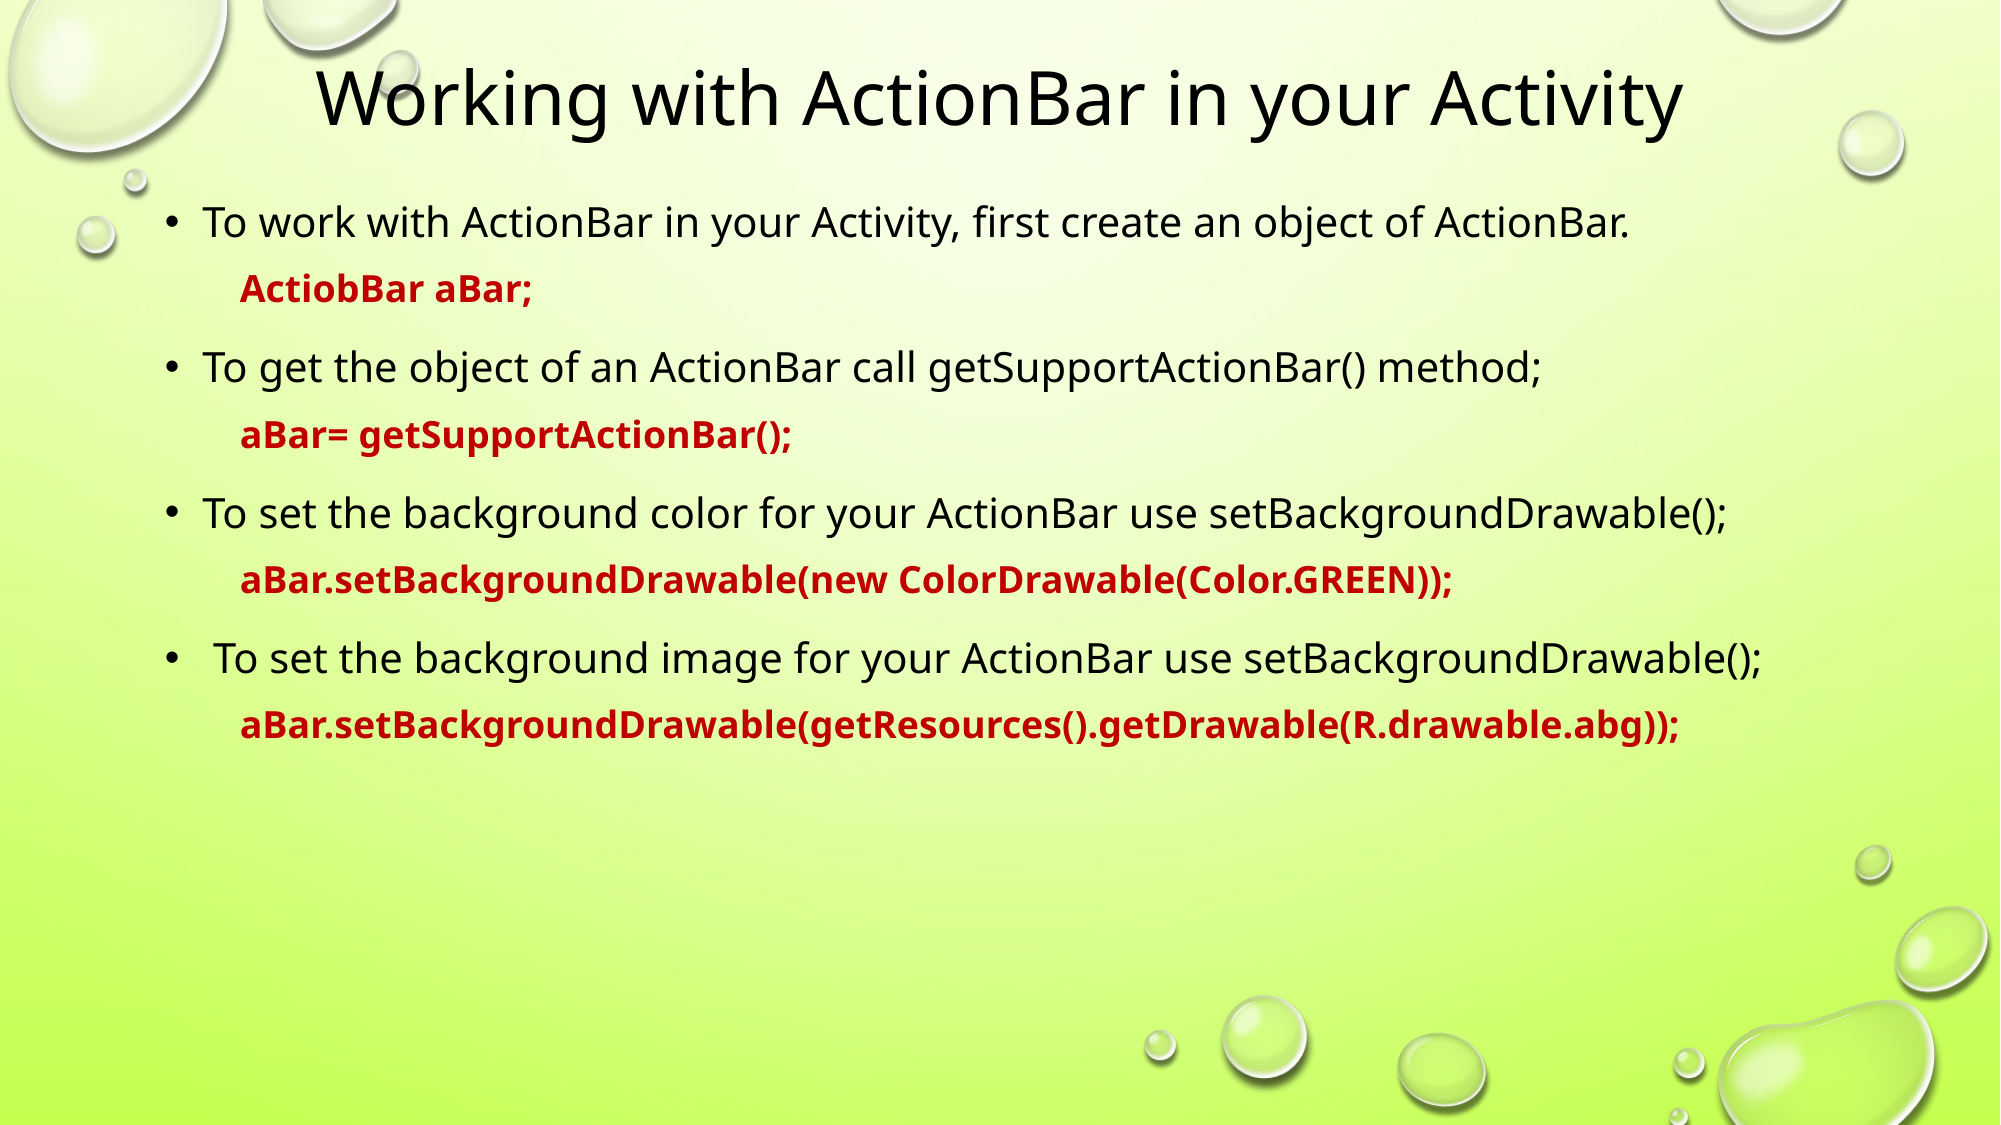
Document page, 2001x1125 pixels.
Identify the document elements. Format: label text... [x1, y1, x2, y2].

title Working with ActionBar in your Activity [149, 41, 1850, 162]
list To work with ActionBar in your Activity, first create an object of ActionBar. ActiobBar aBar; To get the object of an ActionBar call getSupportActionBar() method; aBar= getSupportActionBar(); To set the background color for your ActionBar use setBackgroundDrawable(); aBar.setBackgroundDrawable(new ColorDrawable(Color.GREEN)); To set the background image for your ActionBar use setBackgroundDrawable(); aBar.setBackgroundDrawable(getResources().getDrawable(R.drawable.abg)); [149, 178, 1850, 950]
picture [0, 0, 2000, 1125]
